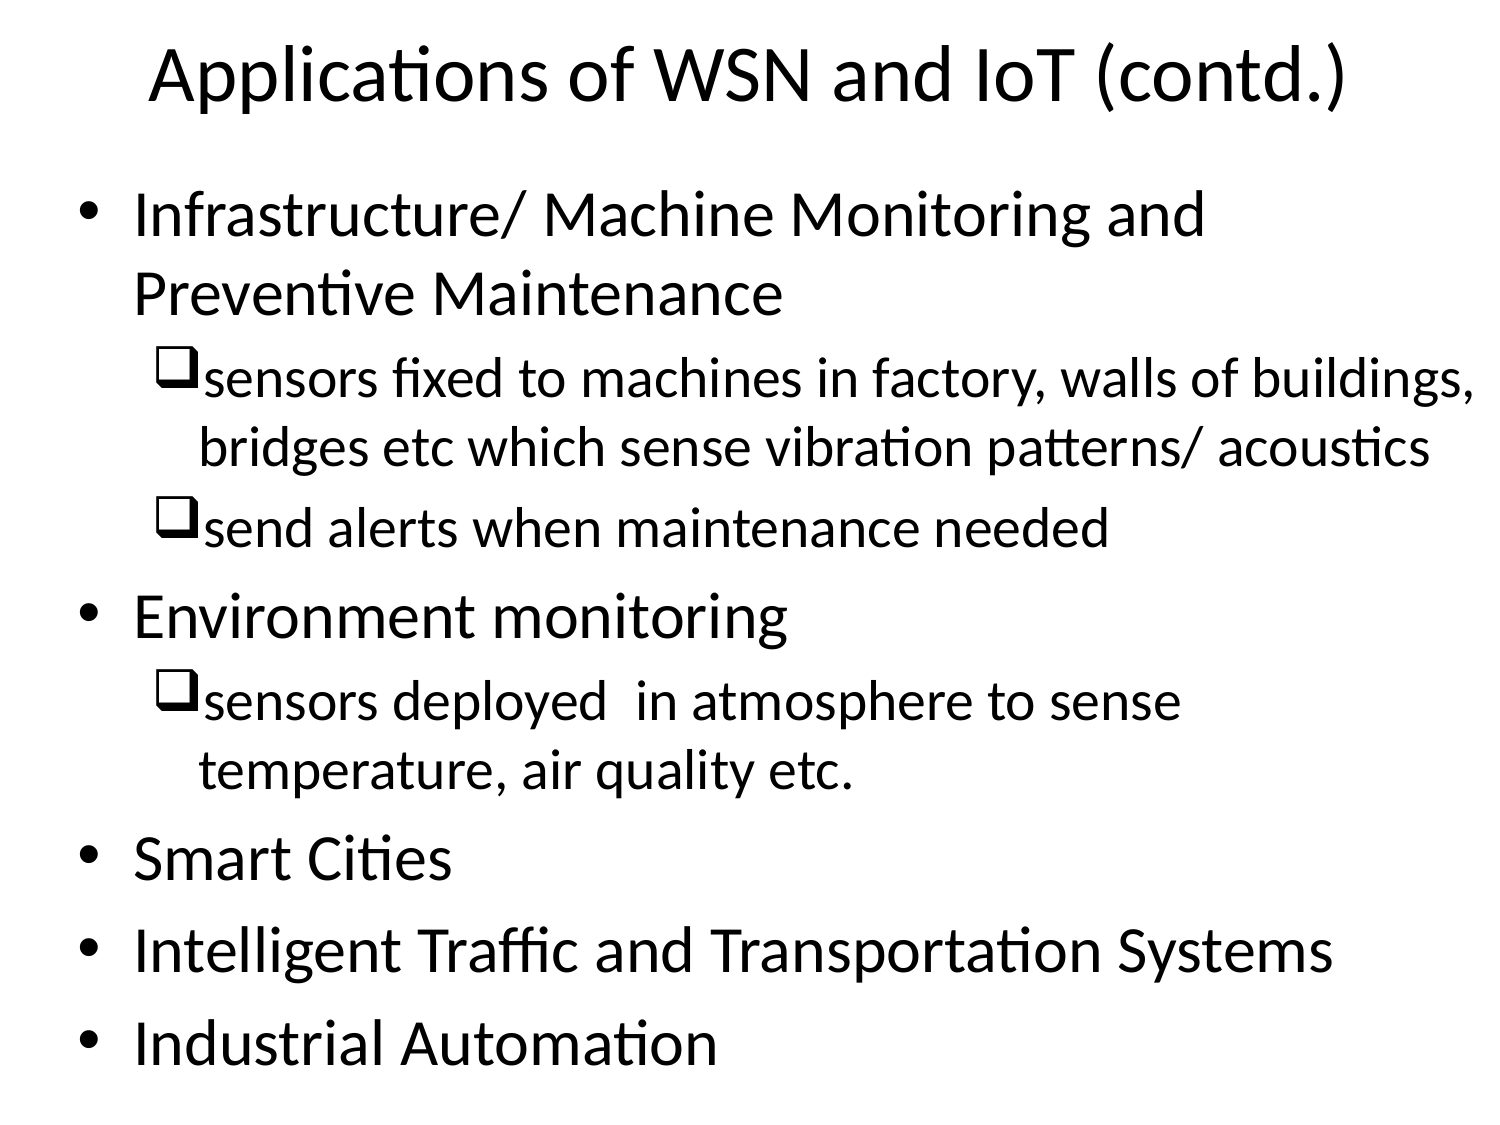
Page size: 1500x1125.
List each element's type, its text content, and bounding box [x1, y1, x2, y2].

list Infrastructure/ Machine Monitoring and Preventive Maintenance sensors fixed to machines in factory, walls of buildings, bridges etc which sense vibration patterns/ acoustics send alerts when maintenance needed Environment monitoring sensors deployed in atmosphere to sense temperature, air quality etc. Smart Cities Intelligent Traffic and Transportation Systems Industrial Automation [62, 162, 1500, 1100]
title Applications of WSN and IoT (contd.) [75, 0, 1425, 162]
